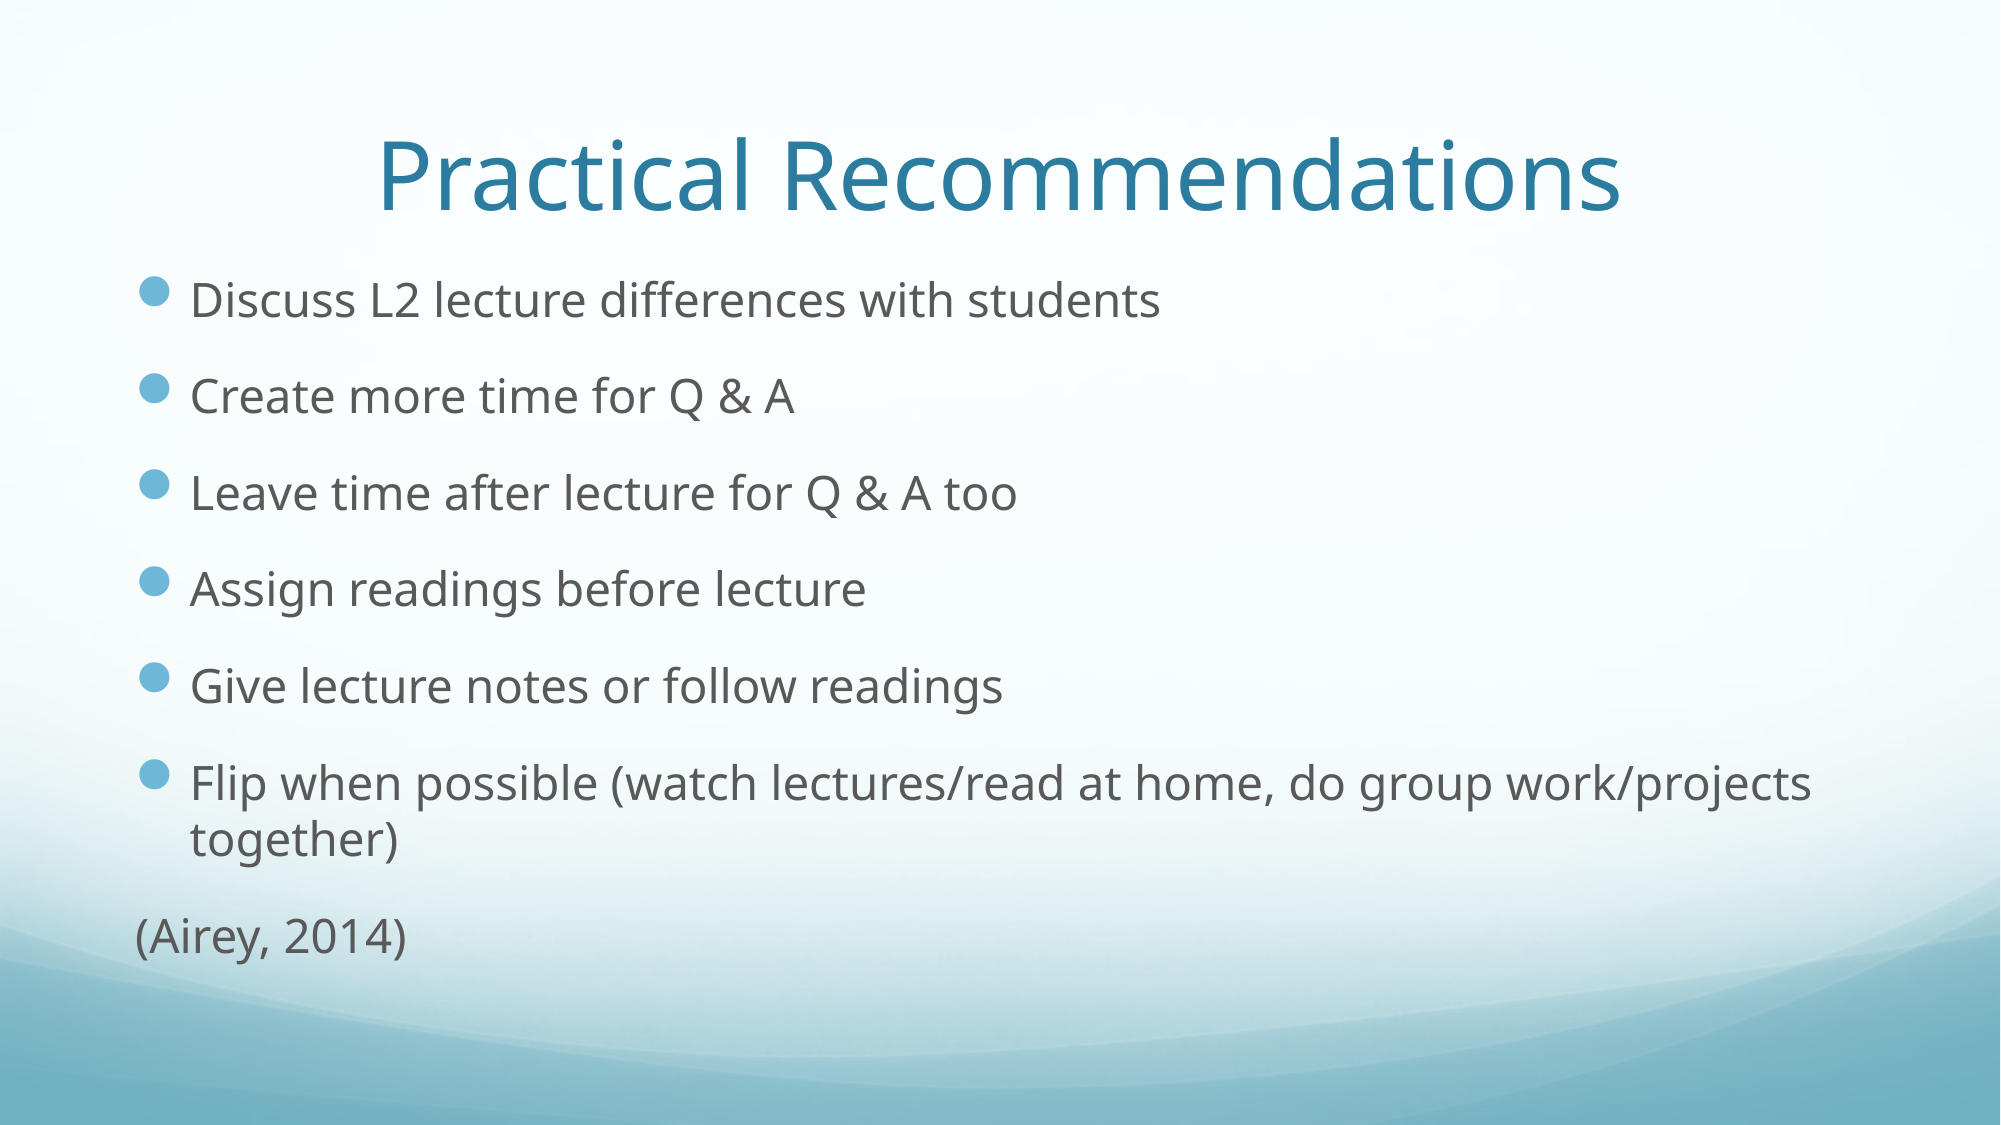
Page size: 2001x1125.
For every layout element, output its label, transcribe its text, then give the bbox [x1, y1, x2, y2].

title Practical Recommendations [120, 17, 1880, 237]
list Discuss L2 lecture differences with students Create more time for Q & A Leave time after lecture for Q & A too Assign readings before lecture Give lecture notes or follow readings Flip when possible (watch lectures/read at home, do group work/projects together) (Airey, 2014) [120, 262, 1880, 975]
